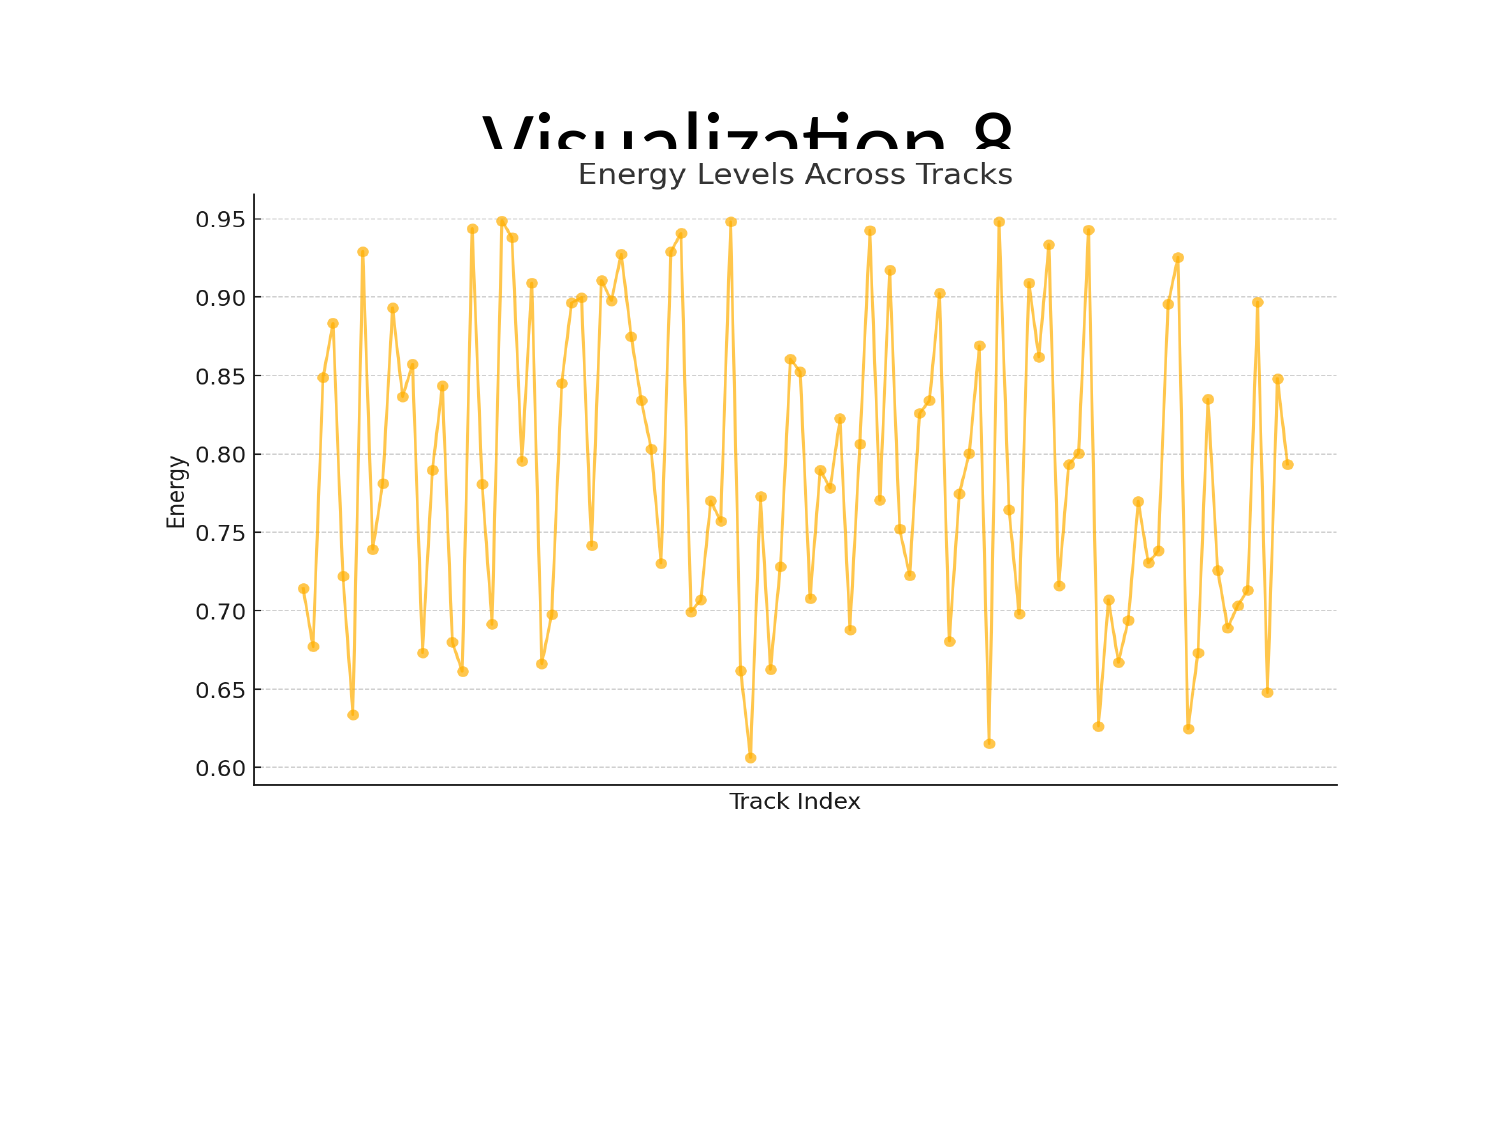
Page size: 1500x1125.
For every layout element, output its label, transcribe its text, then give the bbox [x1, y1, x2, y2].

title Visualization 8 [75, 45, 1425, 233]
picture [149, 149, 1351, 826]
